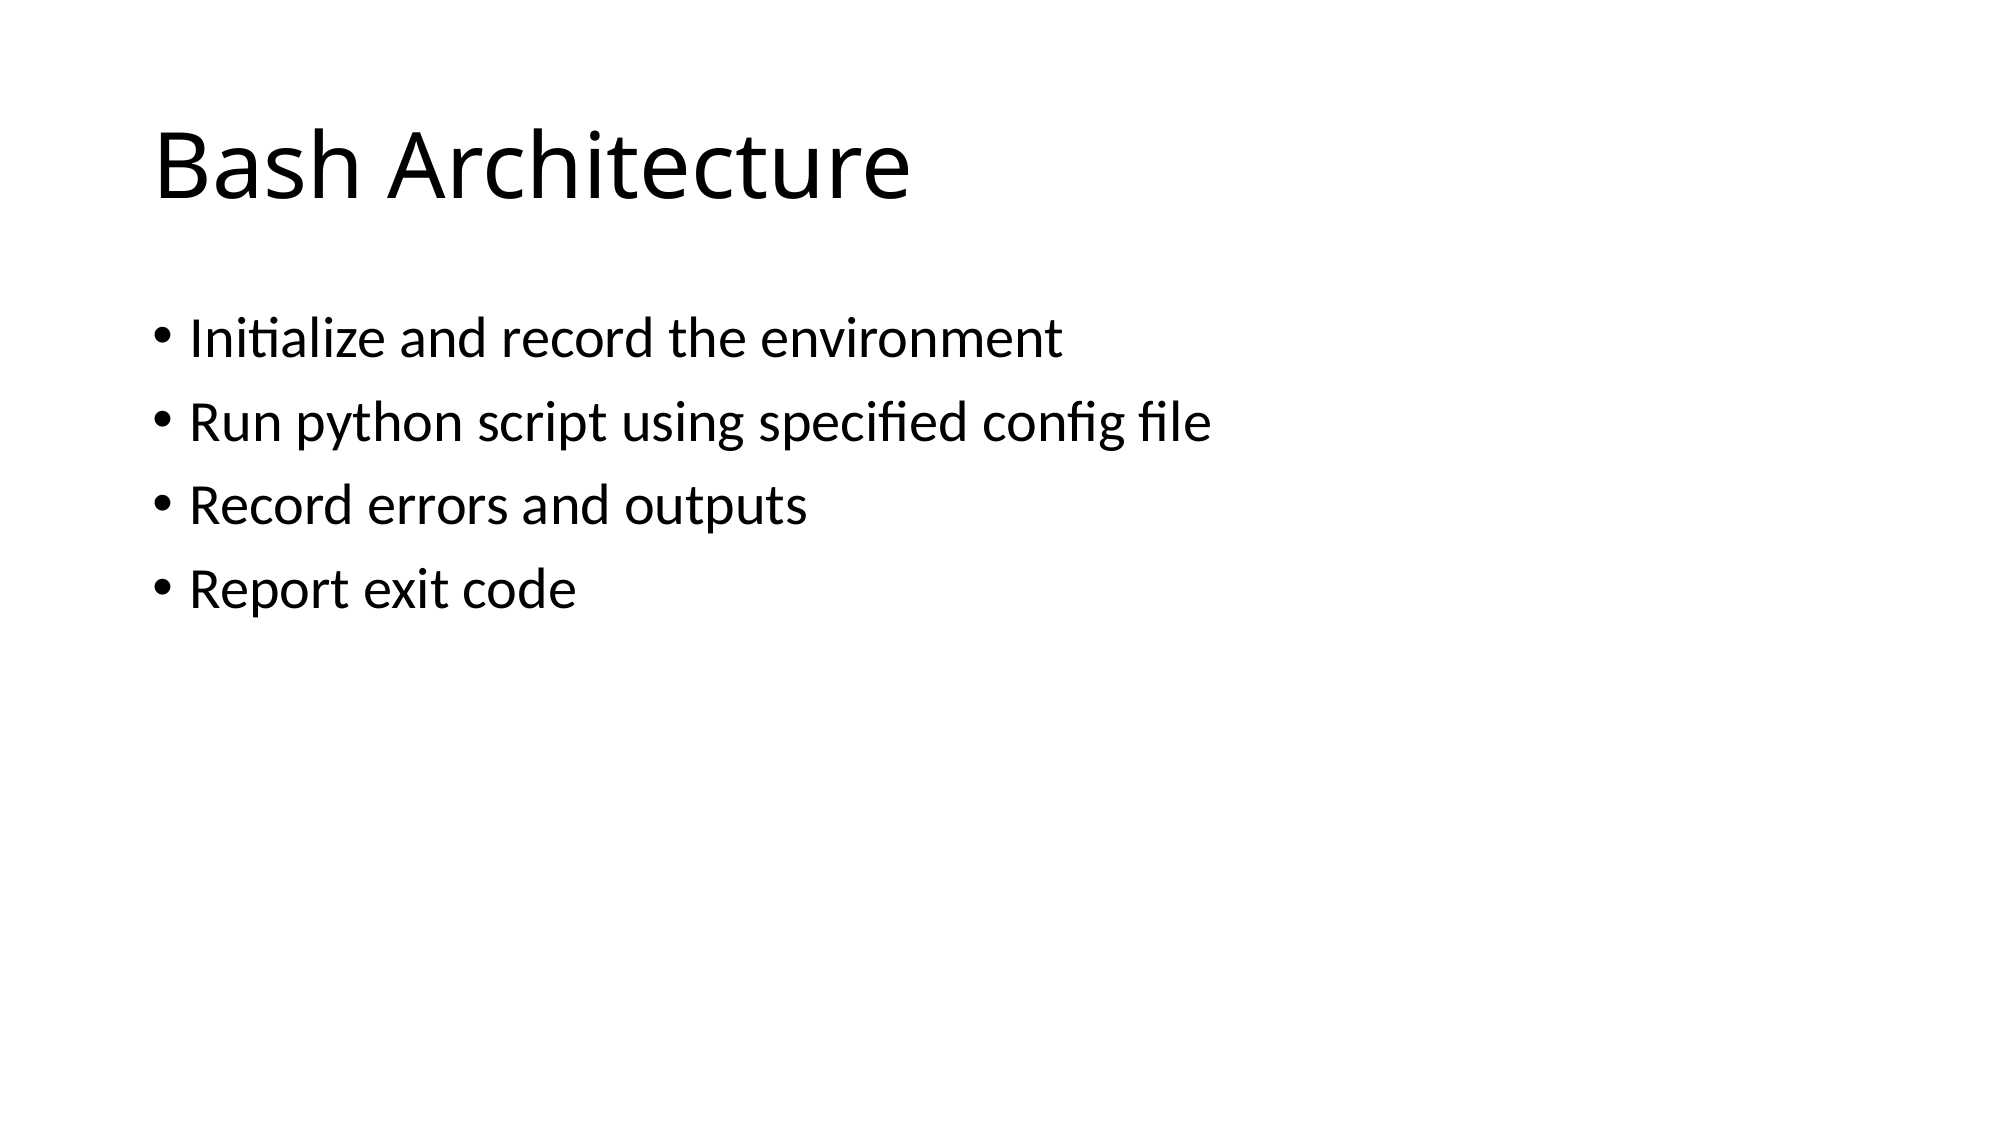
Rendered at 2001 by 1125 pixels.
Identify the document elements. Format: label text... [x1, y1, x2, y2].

list Initialize and record the environment Run python script using specified config file Record errors and outputs Report exit code [137, 299, 1863, 1014]
title Bash Architecture [137, 59, 1863, 278]
